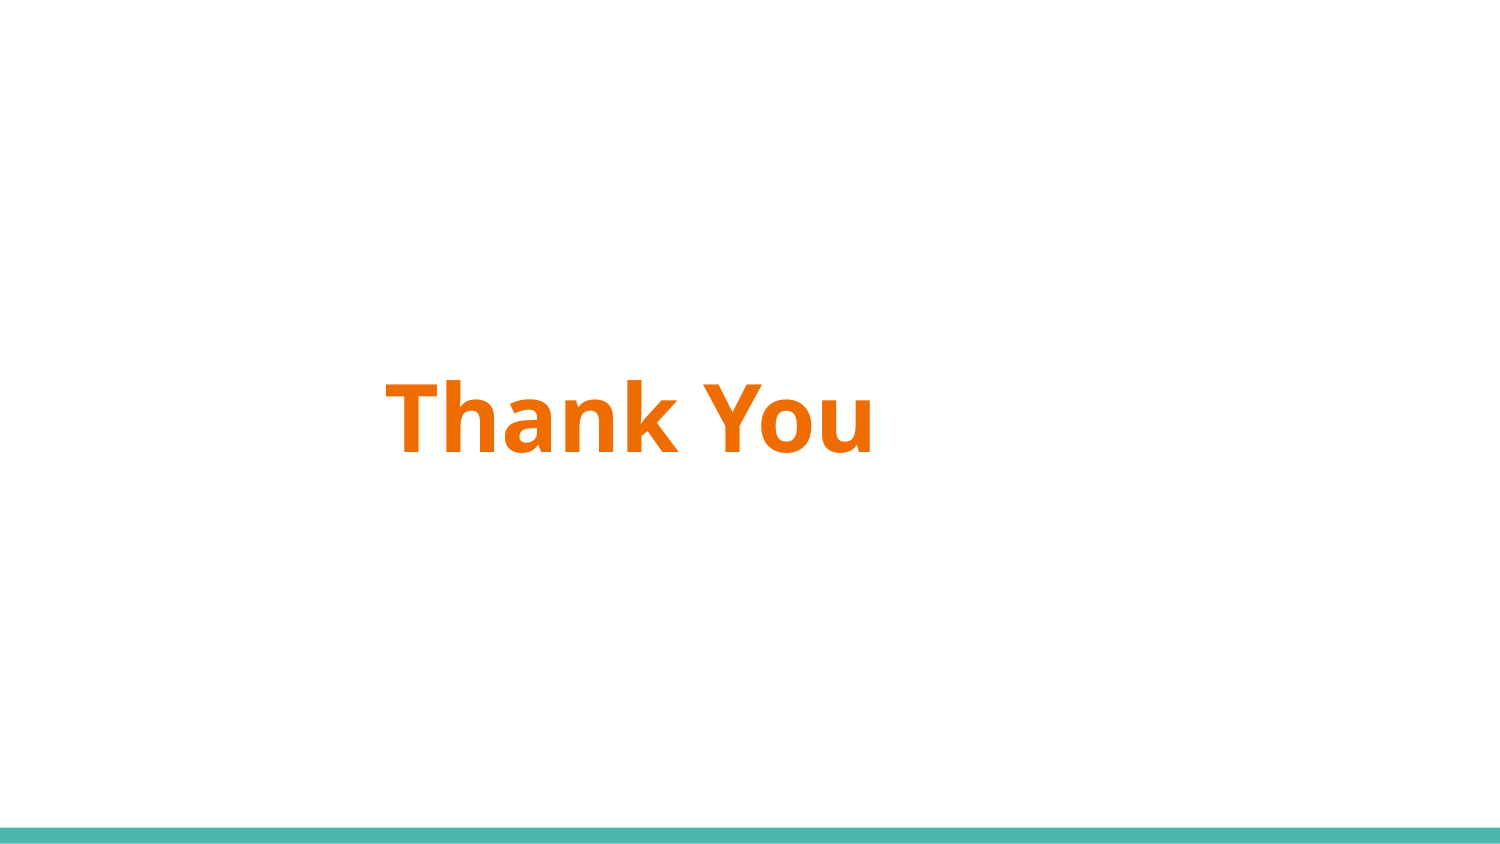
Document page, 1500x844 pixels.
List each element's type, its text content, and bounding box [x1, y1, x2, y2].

title Thank You [369, 343, 1500, 501]
